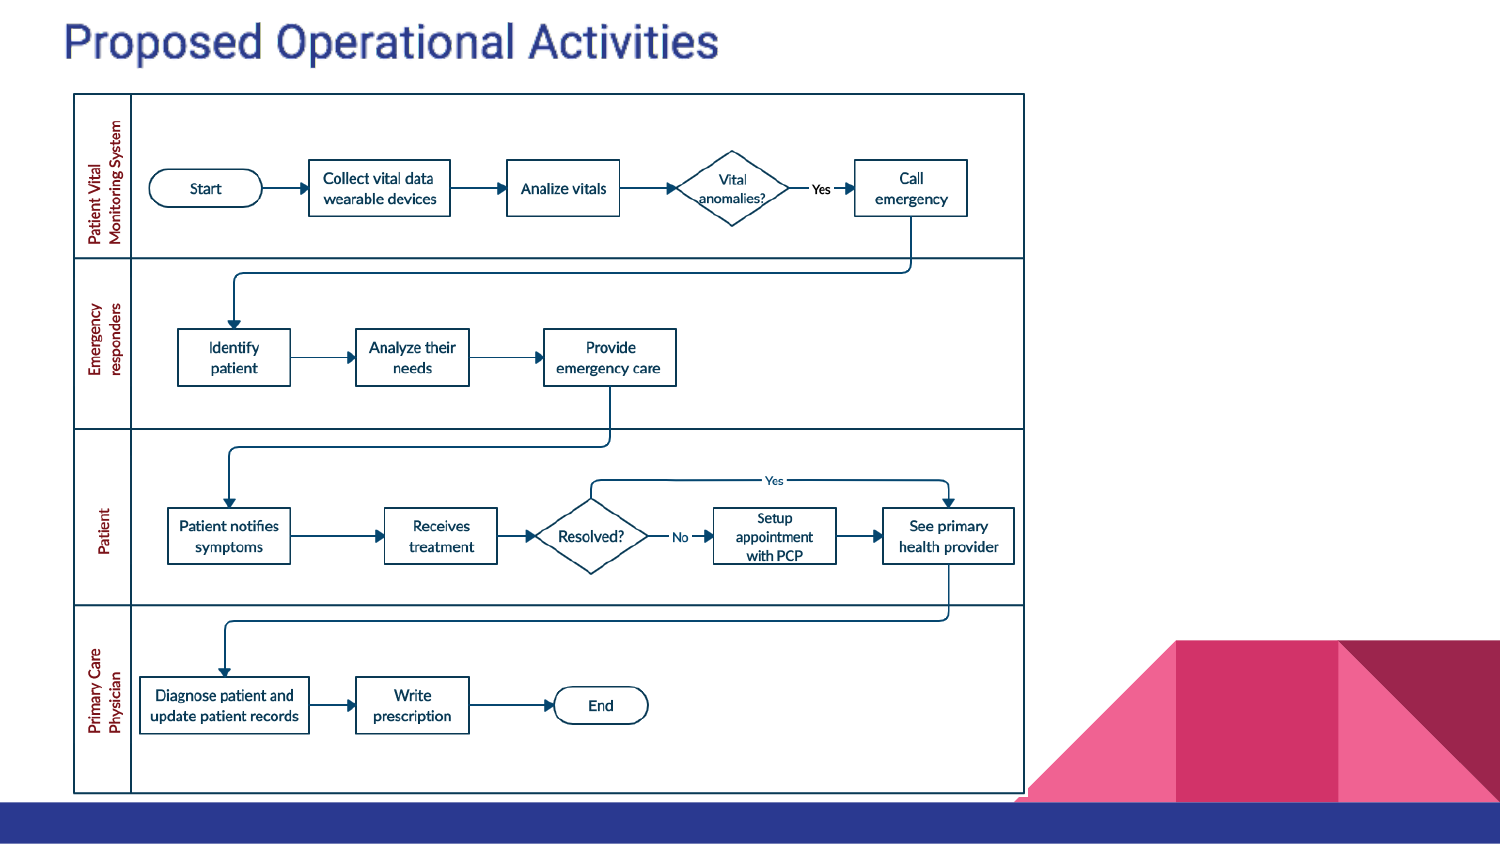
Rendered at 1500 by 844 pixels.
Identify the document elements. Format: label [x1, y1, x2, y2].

picture [34, 0, 1101, 798]
